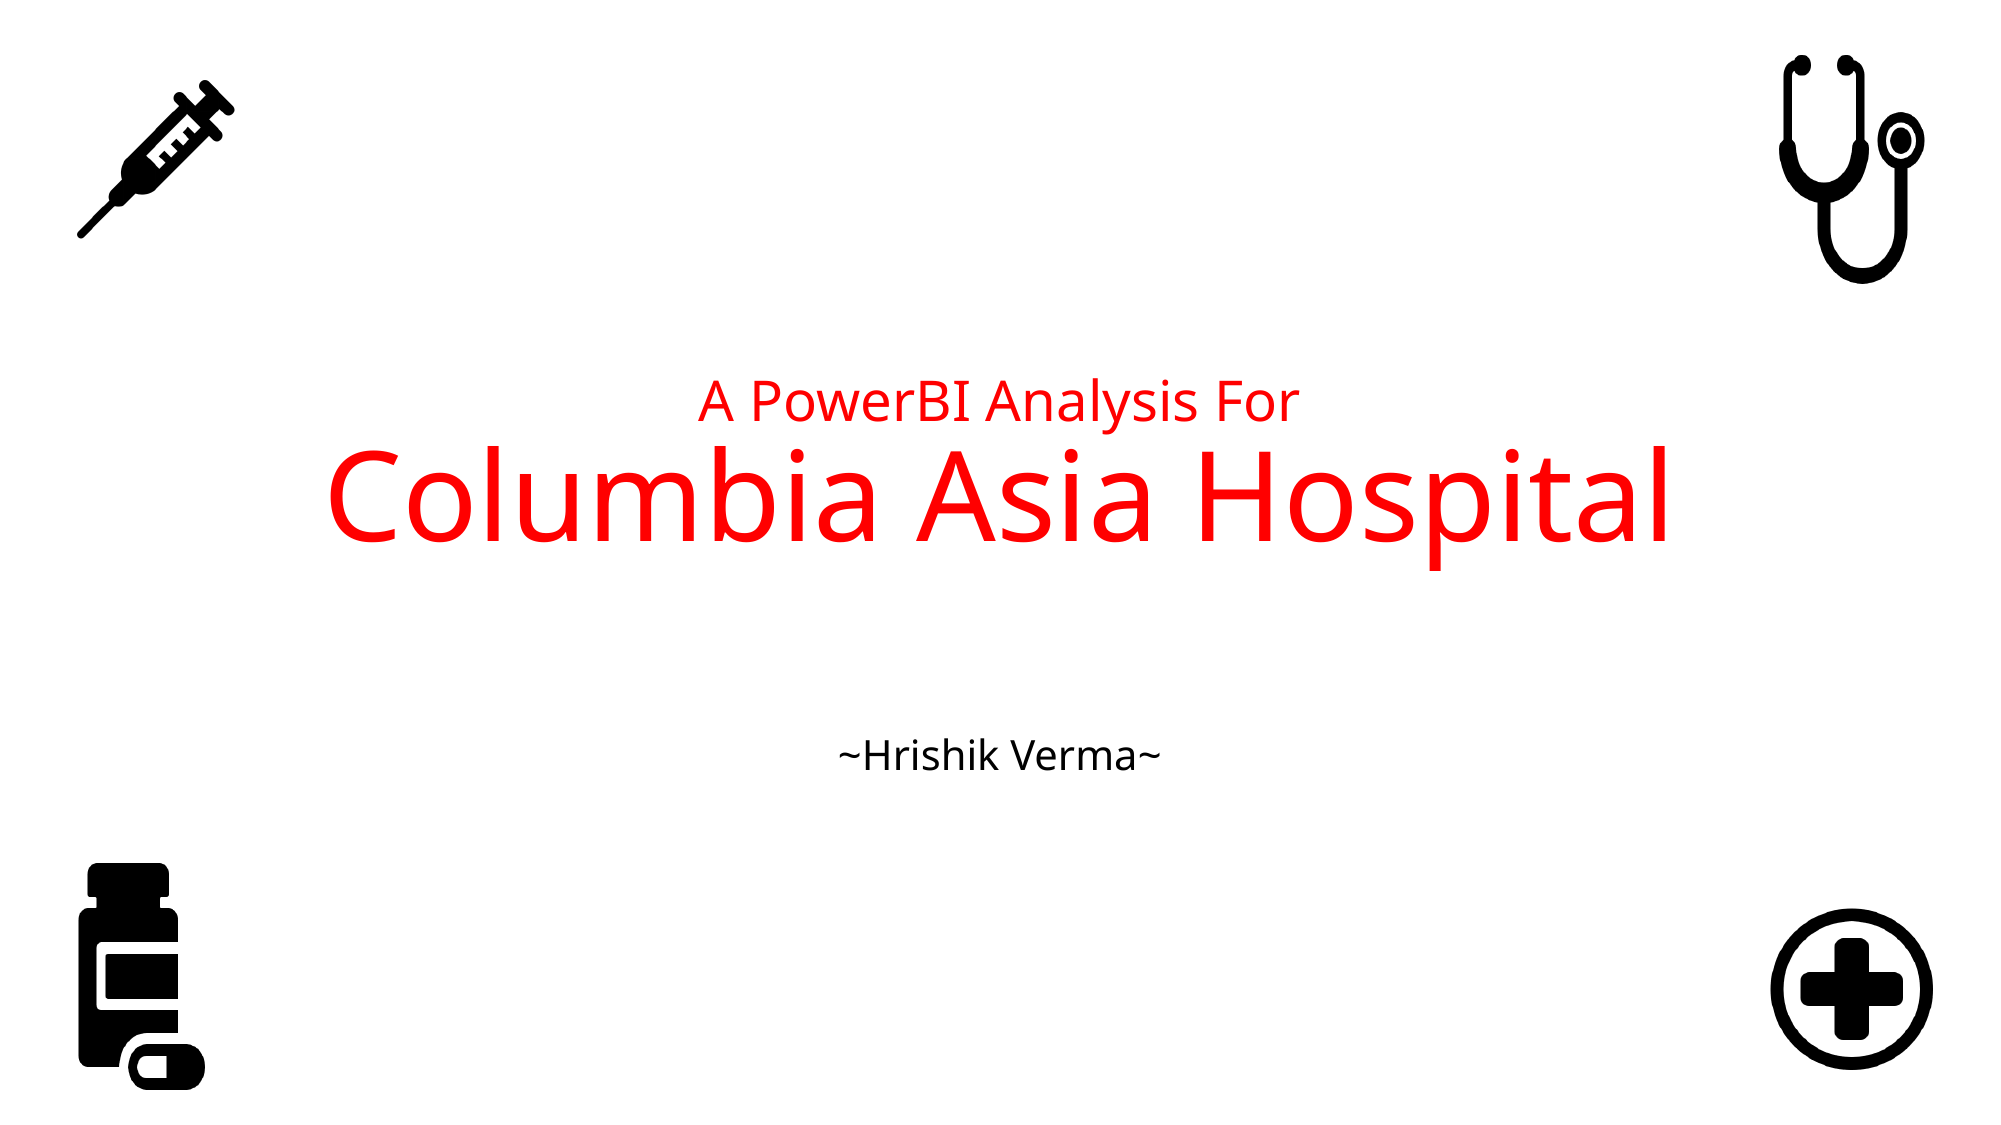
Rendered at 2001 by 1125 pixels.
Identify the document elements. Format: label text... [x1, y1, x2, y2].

picture [1749, 887, 1954, 1091]
picture [1749, 44, 1954, 294]
title A PowerBI Analysis For Columbia Asia Hospital [249, 184, 1750, 576]
picture [33, 840, 251, 1112]
picture [61, 64, 250, 254]
subtitle ~Hrishik Verma~ [249, 646, 1750, 918]
